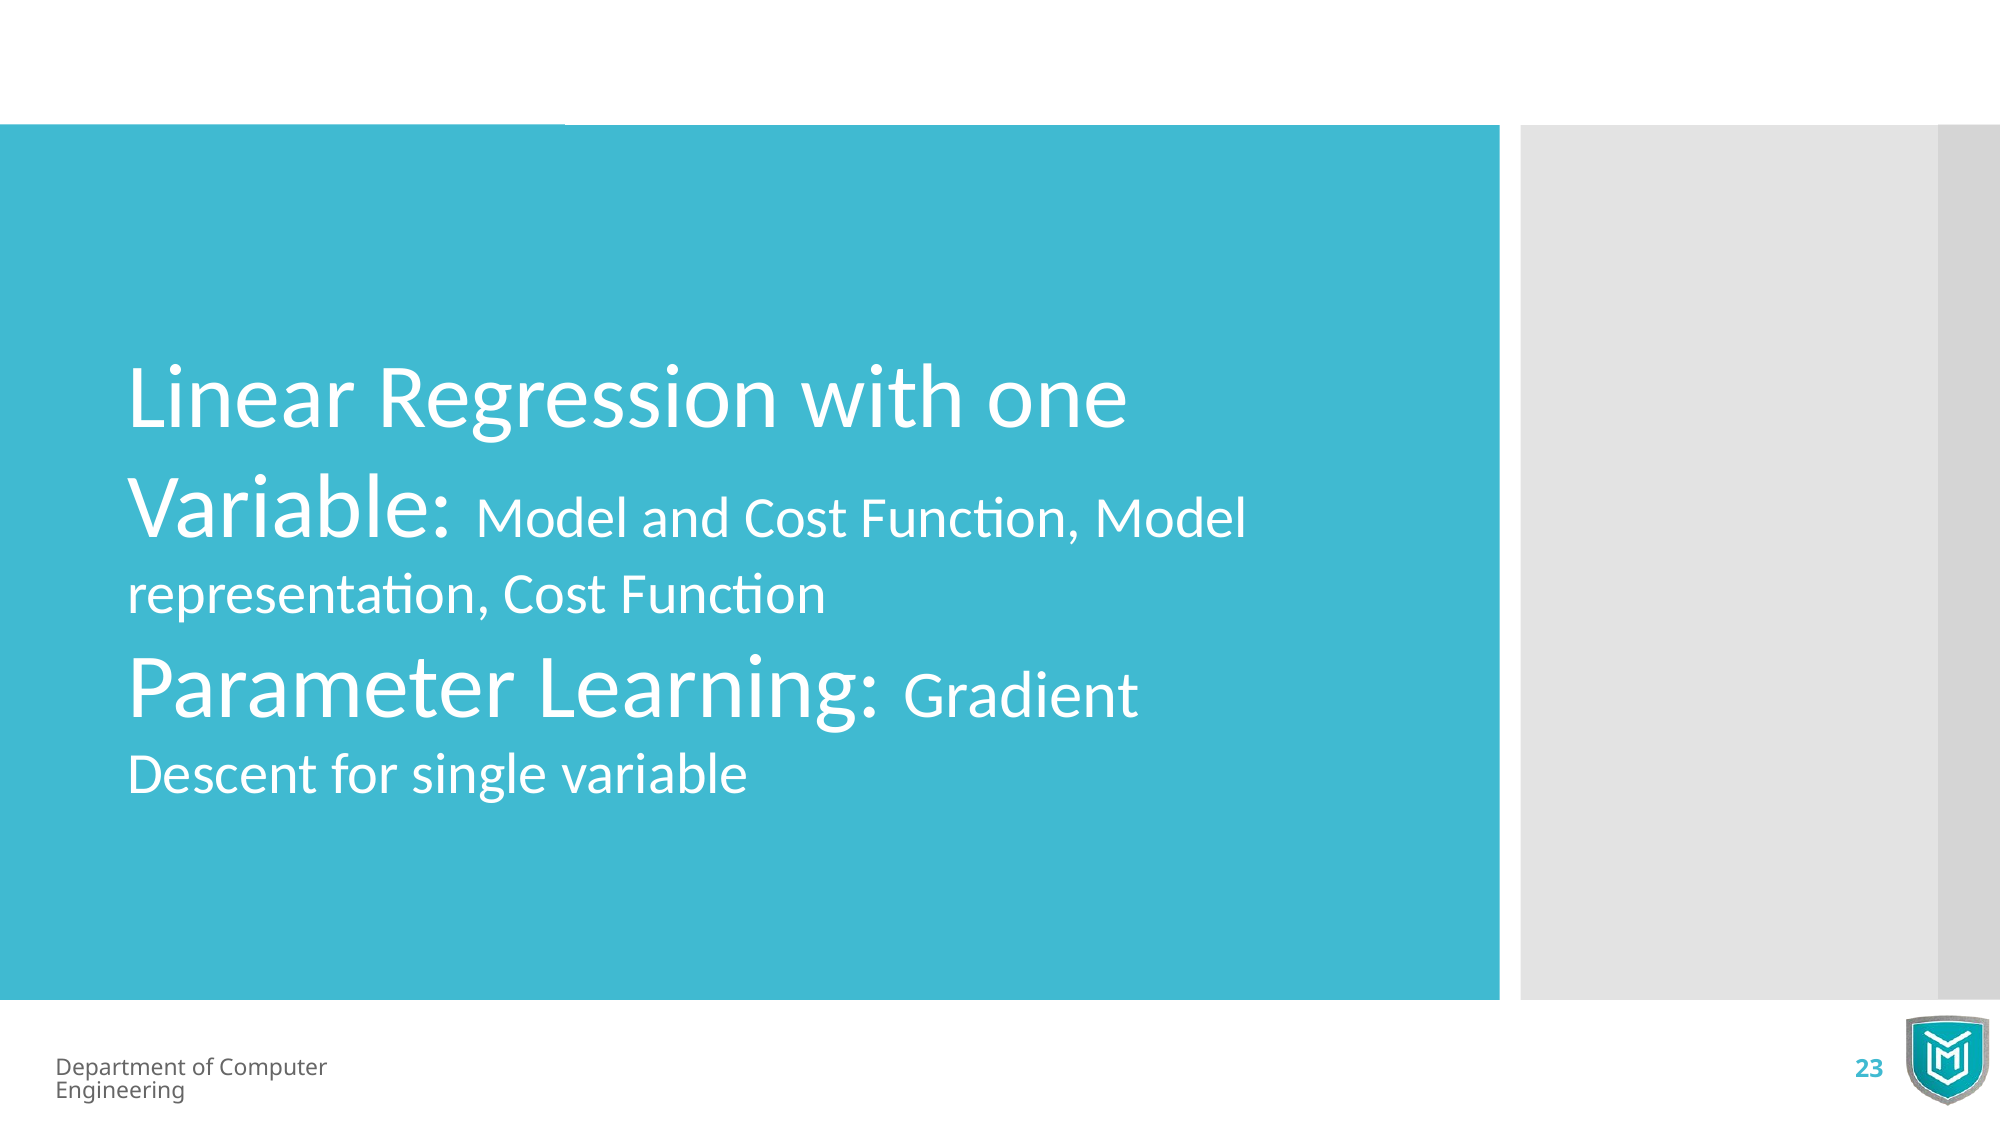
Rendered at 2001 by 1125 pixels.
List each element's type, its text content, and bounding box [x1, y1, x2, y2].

text_box [1520, 125, 2000, 1000]
text_box [0, 125, 1500, 1000]
footer Department of Computer Engineering [53, 1056, 428, 1084]
text_box Linear Regression with one Variable: Model and Cost Function, Model representation, Cost Function Parameter Learning: Gradient Descent for single variable [112, 328, 1313, 863]
picture [1896, 1000, 2000, 1125]
slide_number 23 [1848, 1061, 1888, 1091]
